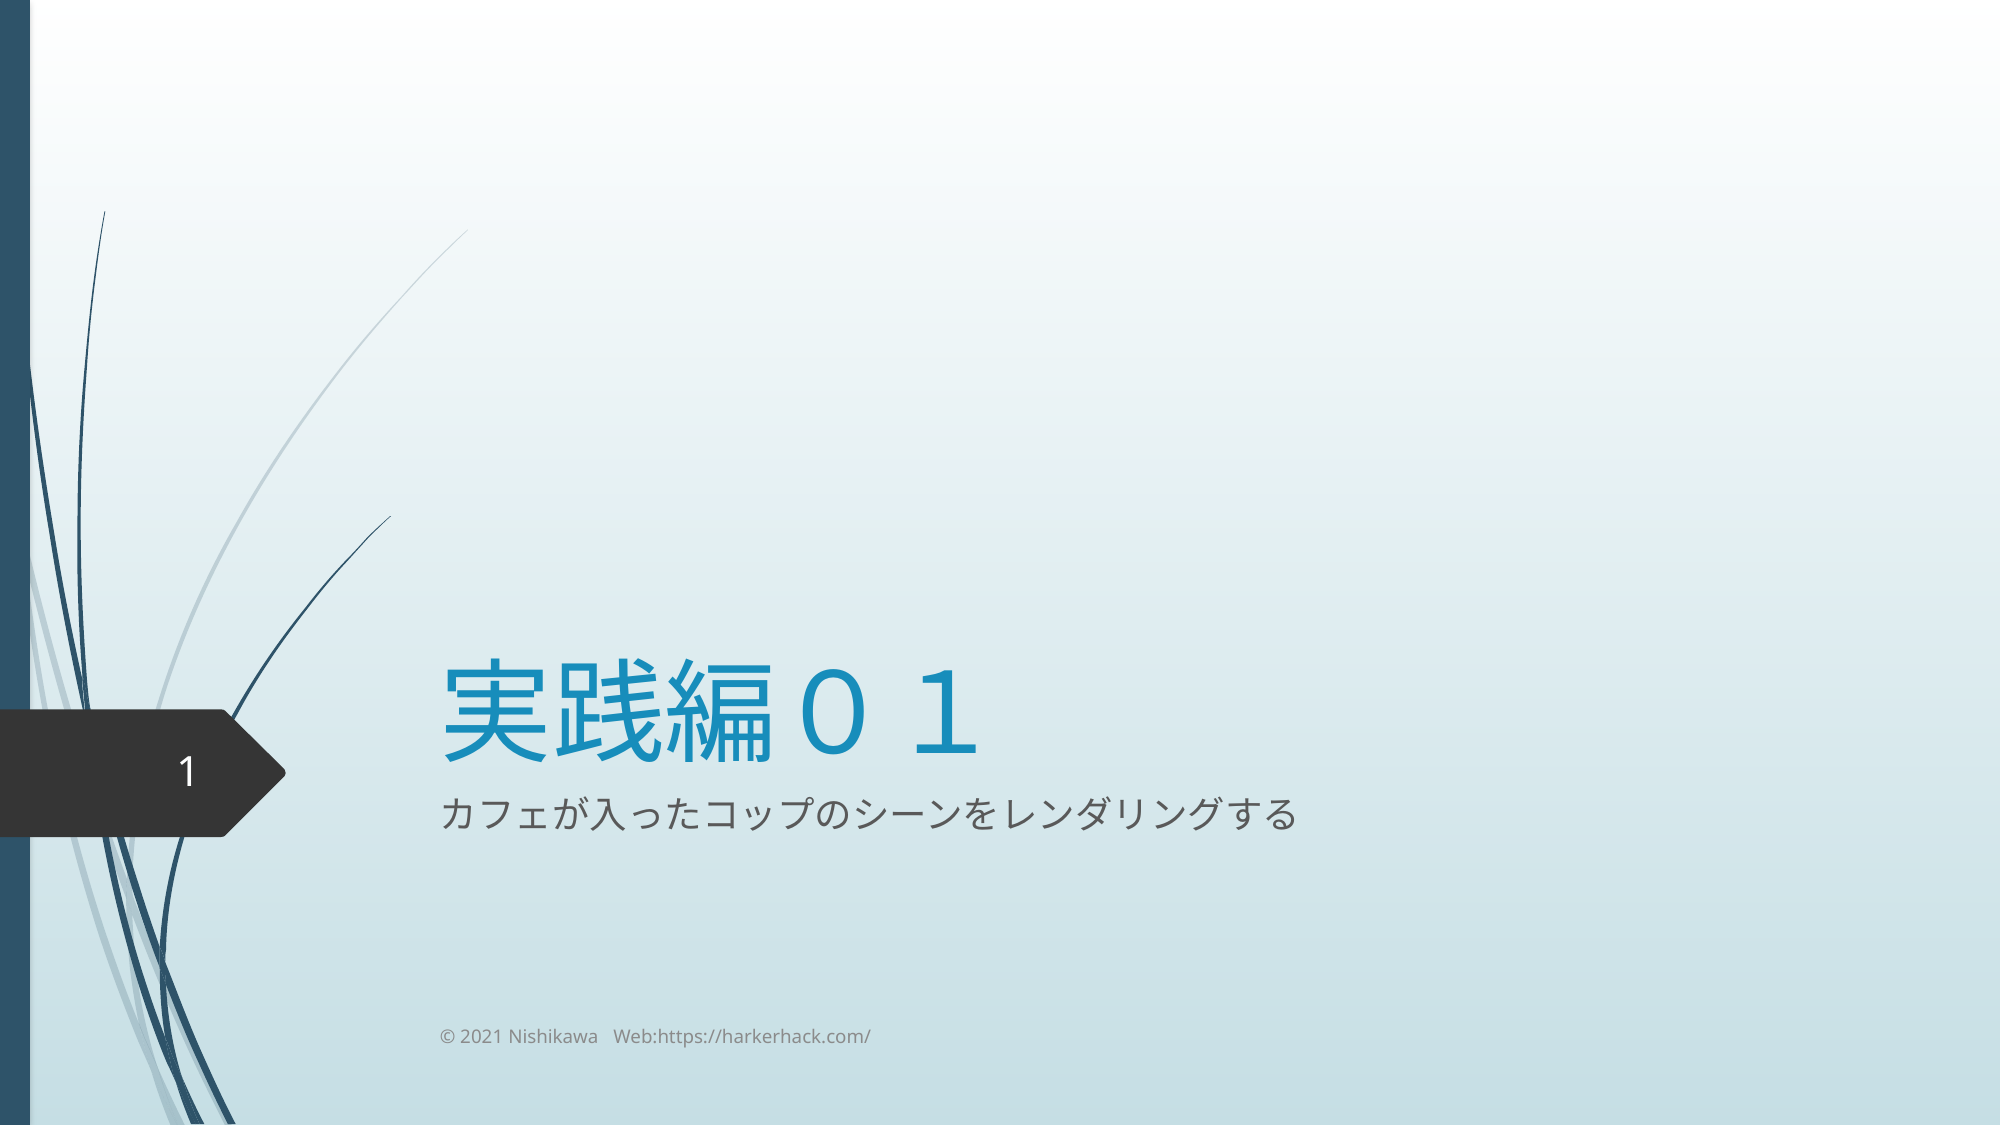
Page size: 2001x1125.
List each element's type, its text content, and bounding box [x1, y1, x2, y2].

slide_number 1 [87, 743, 216, 803]
subtitle カフェが入ったコップのシーンをレンダリングする [424, 783, 1888, 969]
footer © 2021 Nishikawa Web:https://harkerhack.com/ [424, 1006, 1675, 1067]
title 実践編０１ [424, 412, 1888, 783]
